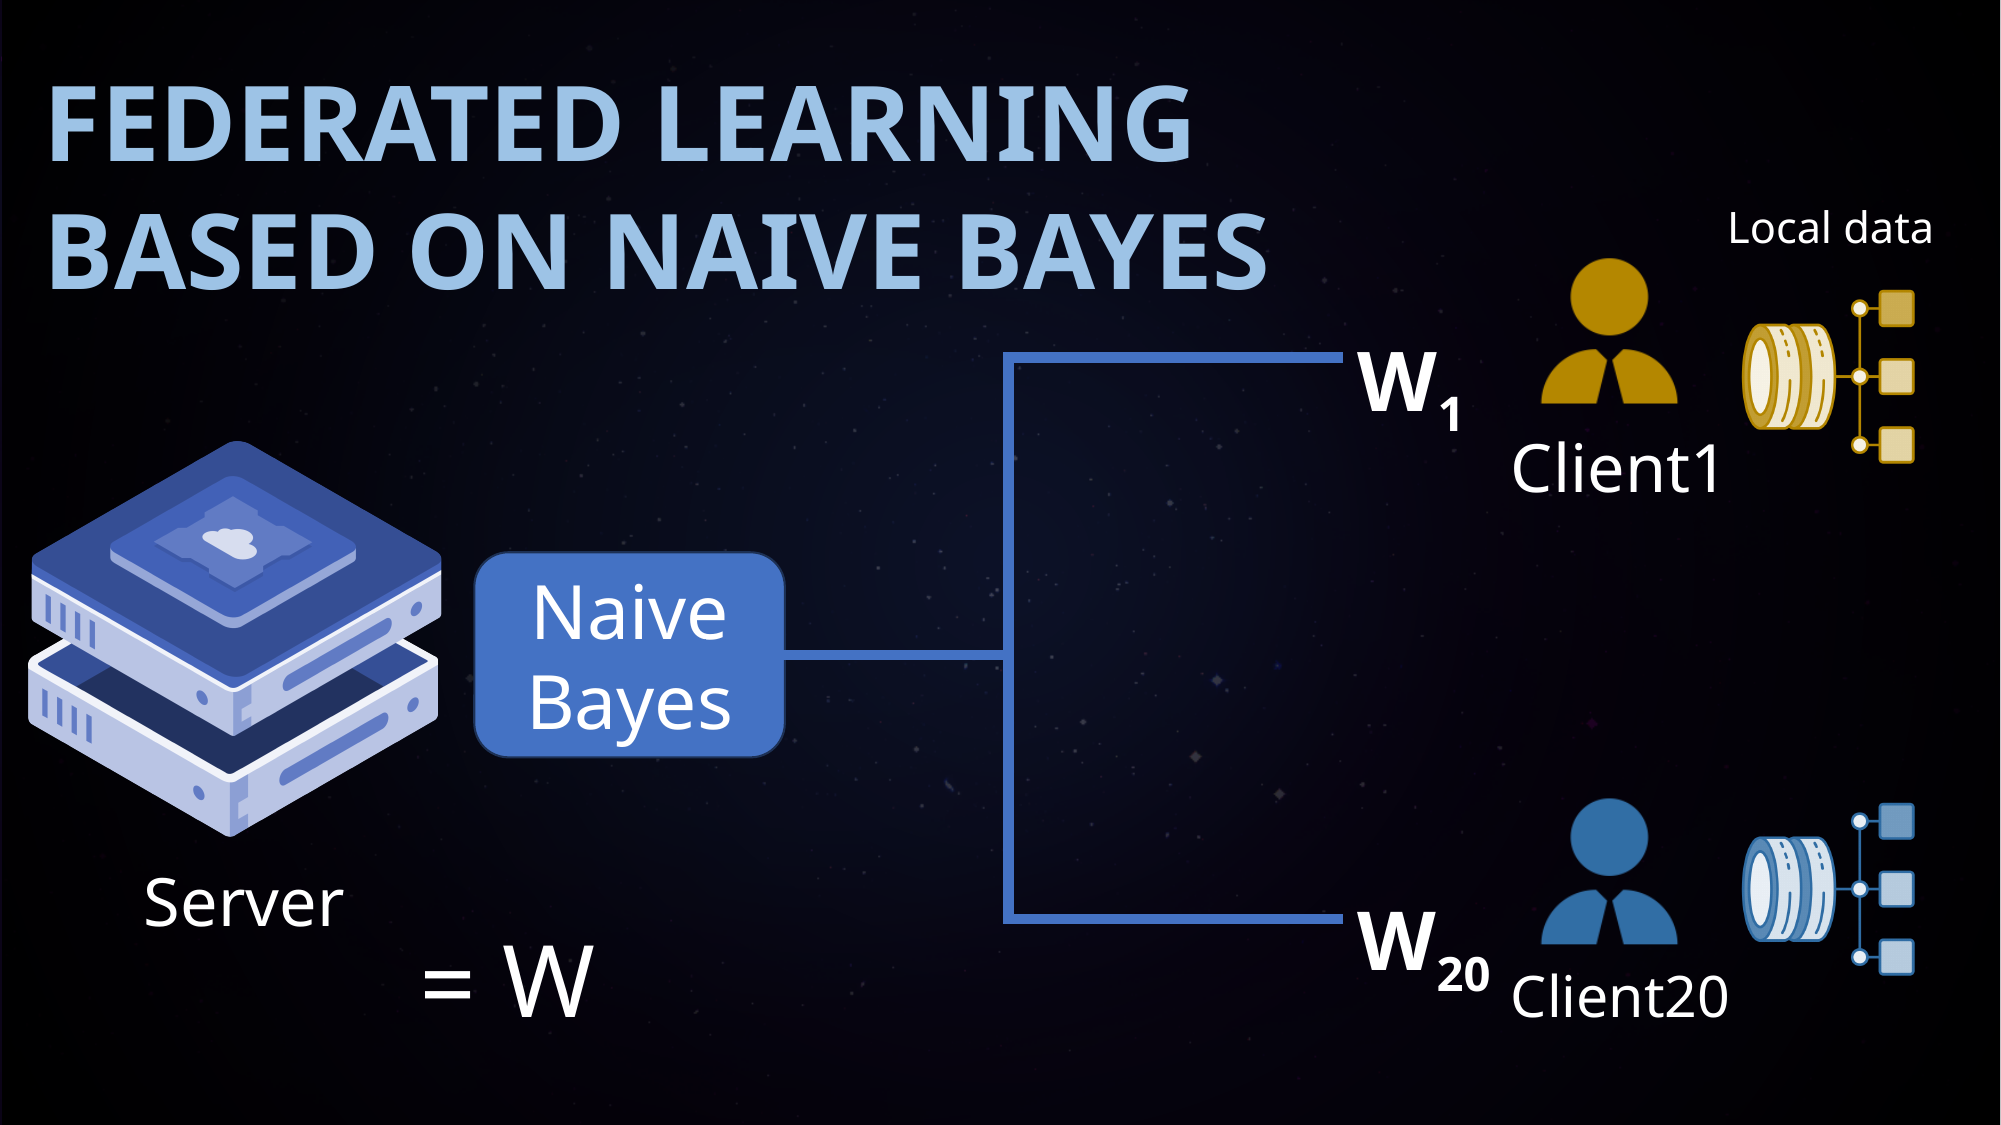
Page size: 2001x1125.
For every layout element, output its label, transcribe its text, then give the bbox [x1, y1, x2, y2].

text_box Client1 [1495, 378, 1755, 520]
text_box W1 [1342, 264, 1523, 451]
text_box Naive Bayes [473, 551, 674, 759]
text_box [674, 654, 1343, 919]
picture [28, 0, 1929, 1125]
title Federated learning based on naive bayes [28, 51, 1401, 325]
text_box W20 [1342, 826, 1523, 1012]
subtitle Server [128, 846, 364, 954]
text_box Client20 [1495, 918, 1755, 1060]
text_box Local data [1712, 167, 1971, 308]
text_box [674, 357, 1343, 654]
